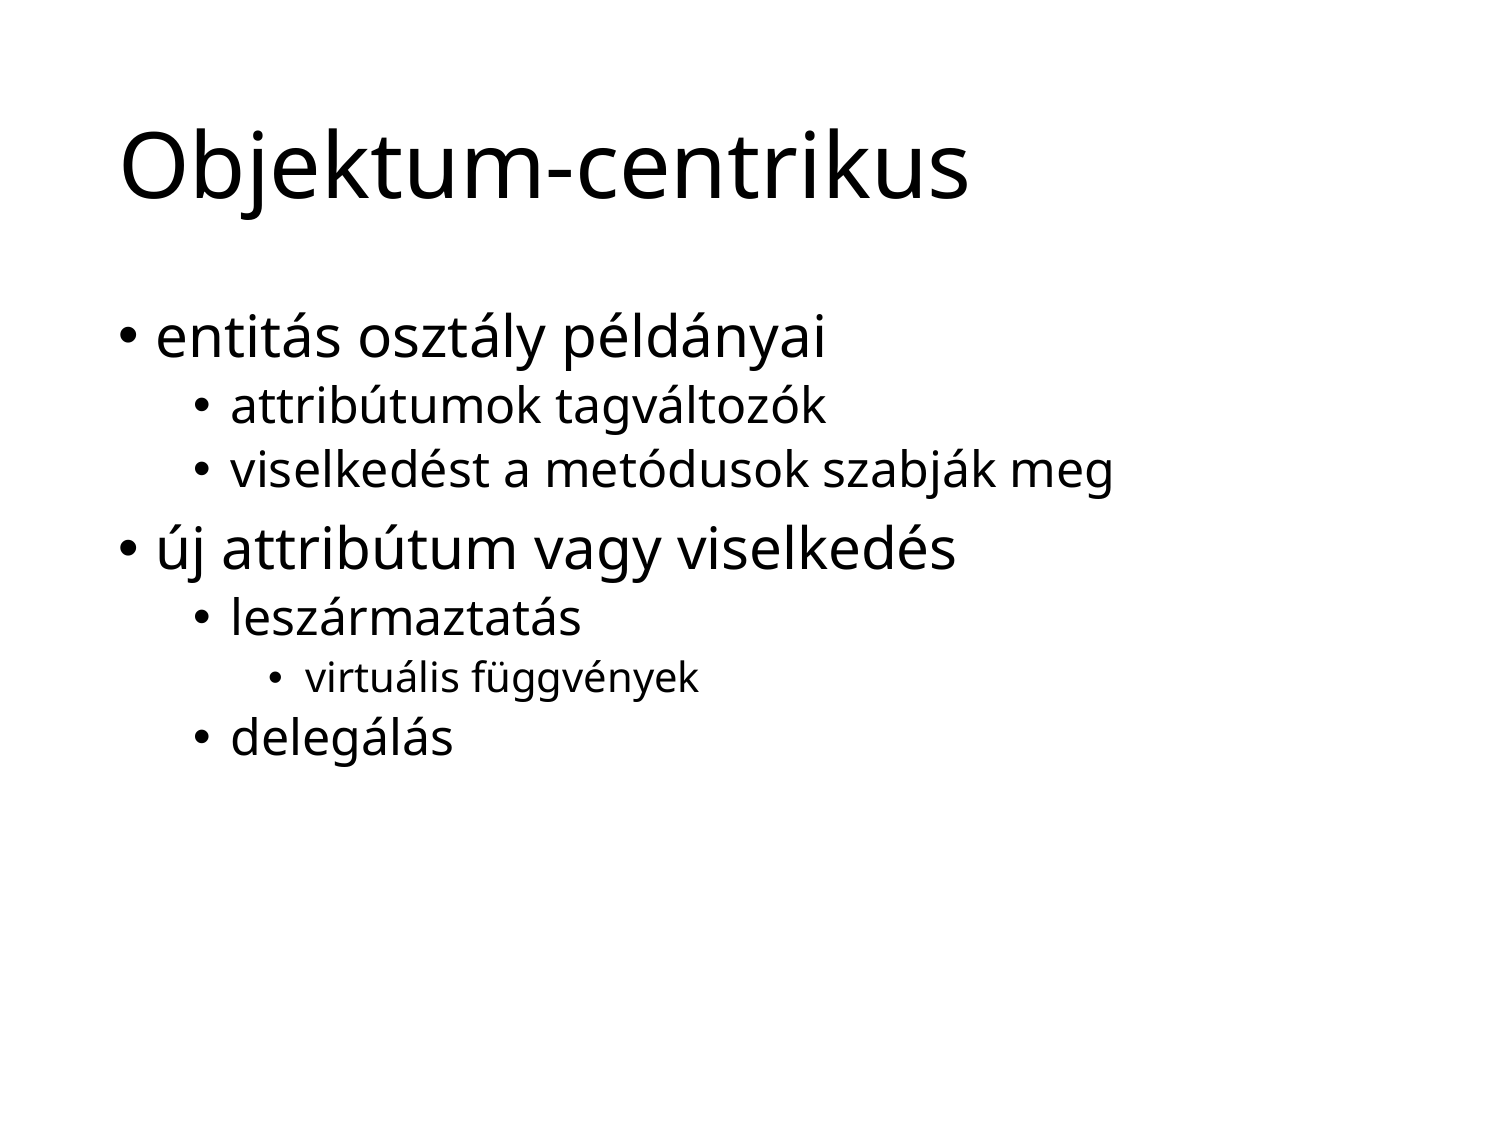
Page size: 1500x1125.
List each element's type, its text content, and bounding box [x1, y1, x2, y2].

title Objektum-centrikus [103, 59, 1397, 278]
list entitás osztály példányai attribútumok tagváltozók viselkedést a metódusok szabják meg új attribútum vagy viselkedés leszármaztatás virtuális függvények delegálás [103, 299, 1397, 1114]
